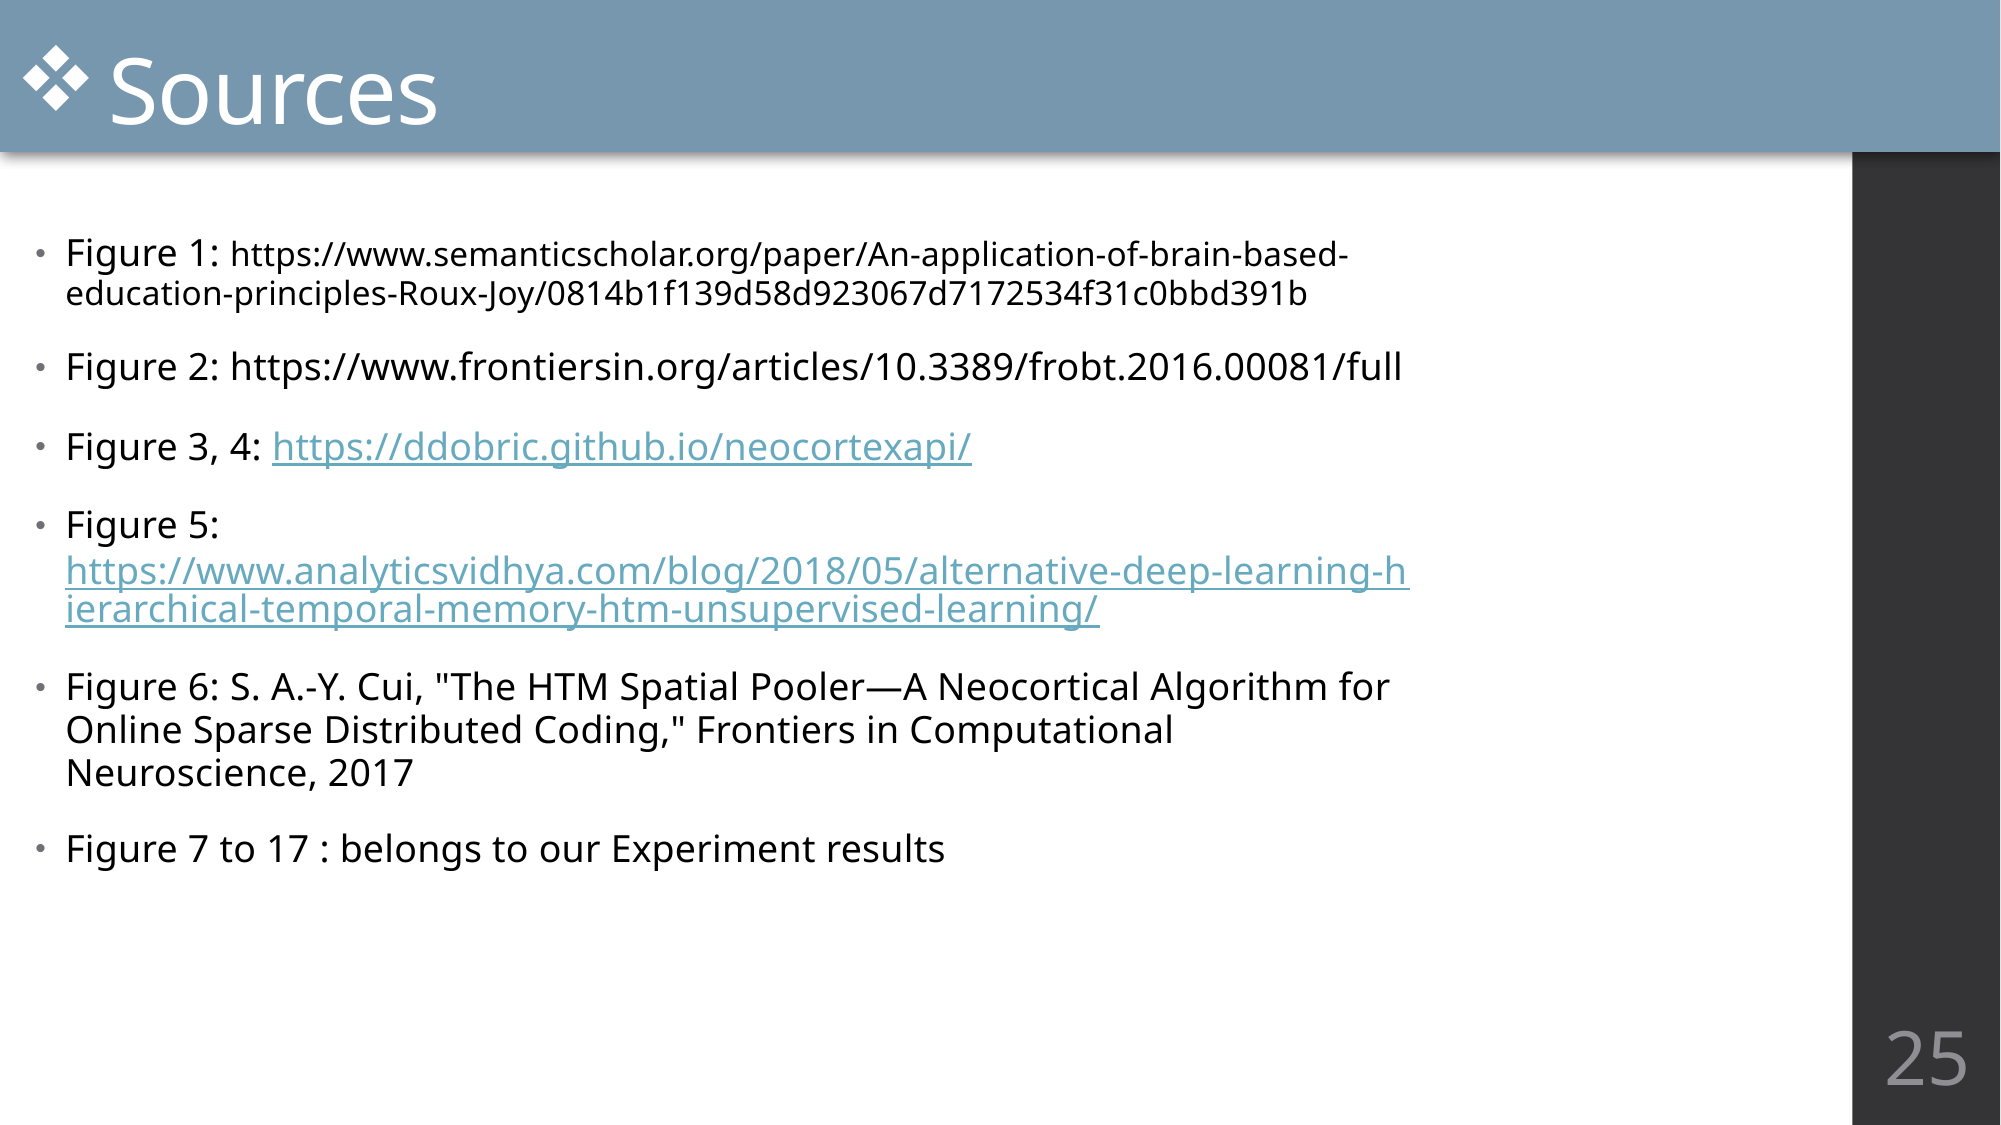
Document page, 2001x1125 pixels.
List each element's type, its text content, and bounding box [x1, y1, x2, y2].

text_box Sources [0, 0, 2000, 152]
slide_number 25 [1852, 1012, 2000, 1110]
list Figure 1: https://www.semanticscholar.org/paper/An-application-of-brain-based-education-principles-Roux-Joy/0814b1f139d58d923067d7172534f31c0bbd391b Figure 2: https://www.frontiersin.org/articles/10.3389/frobt.2016.00081/full Figure 3, 4: https://ddobric.github.io/neocortexapi/ Figure 5: https://www.analyticsvidhya.com/blog/2018/05/alternative-deep-learning-hierarchical-temporal-memory-htm-unsupervised-learning/ Figure 6: S. A.-Y. Cui, "The HTM Spatial Pooler—A Neocortical Algorithm for Online Sparse Distributed Coding," Frontiers in Computational Neuroscience, 2017 Figure 7 to 17 : belongs to our Experiment results [20, 225, 1431, 940]
